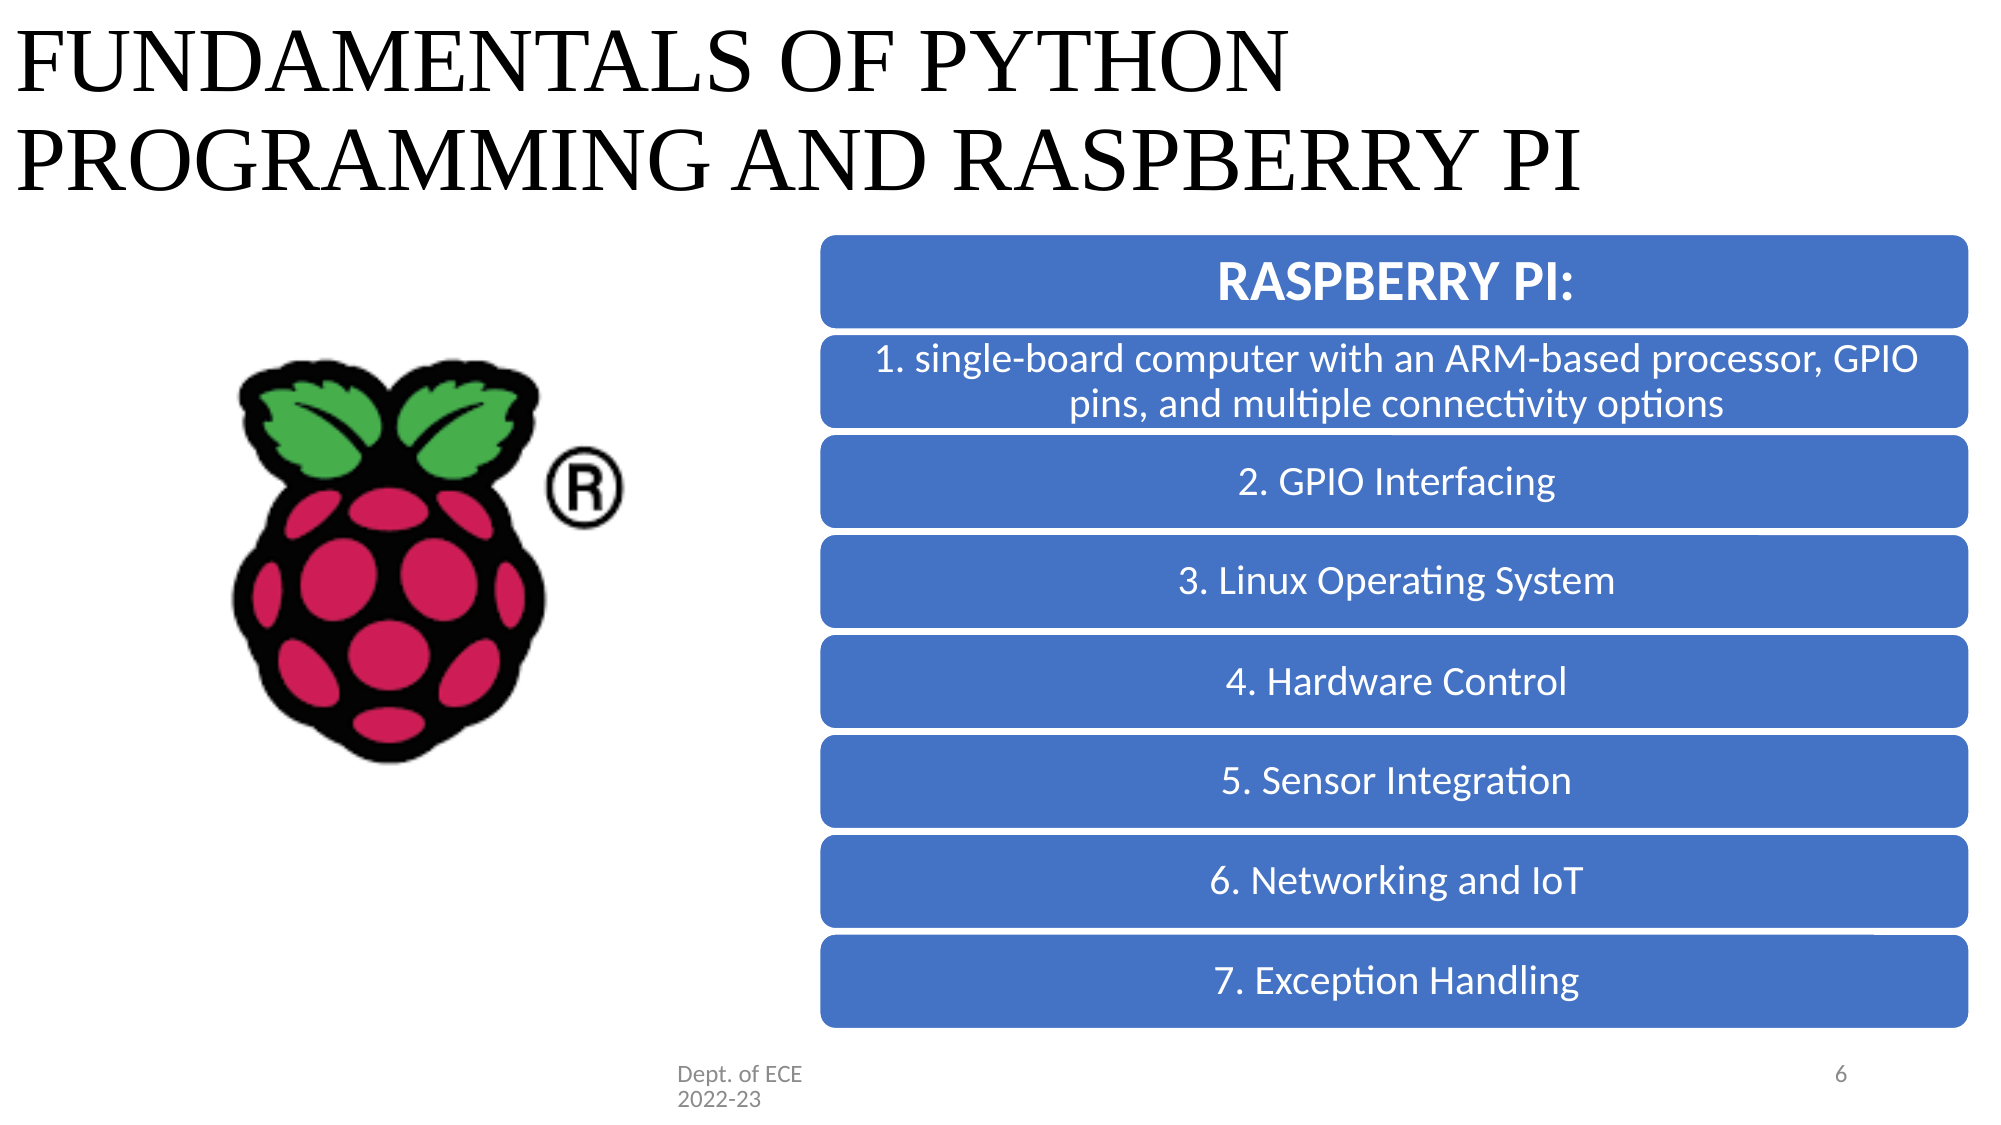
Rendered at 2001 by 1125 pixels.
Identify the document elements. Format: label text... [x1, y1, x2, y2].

slide_number 6 [1412, 1042, 1863, 1103]
picture [80, 251, 701, 874]
footer Dept. of ECE 2022-23 [662, 1042, 1338, 1103]
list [818, 234, 1970, 1029]
title FUNDAMENTALS OF PYTHON PROGRAMMING AND RASPBERRY PI [0, 3, 1725, 221]
